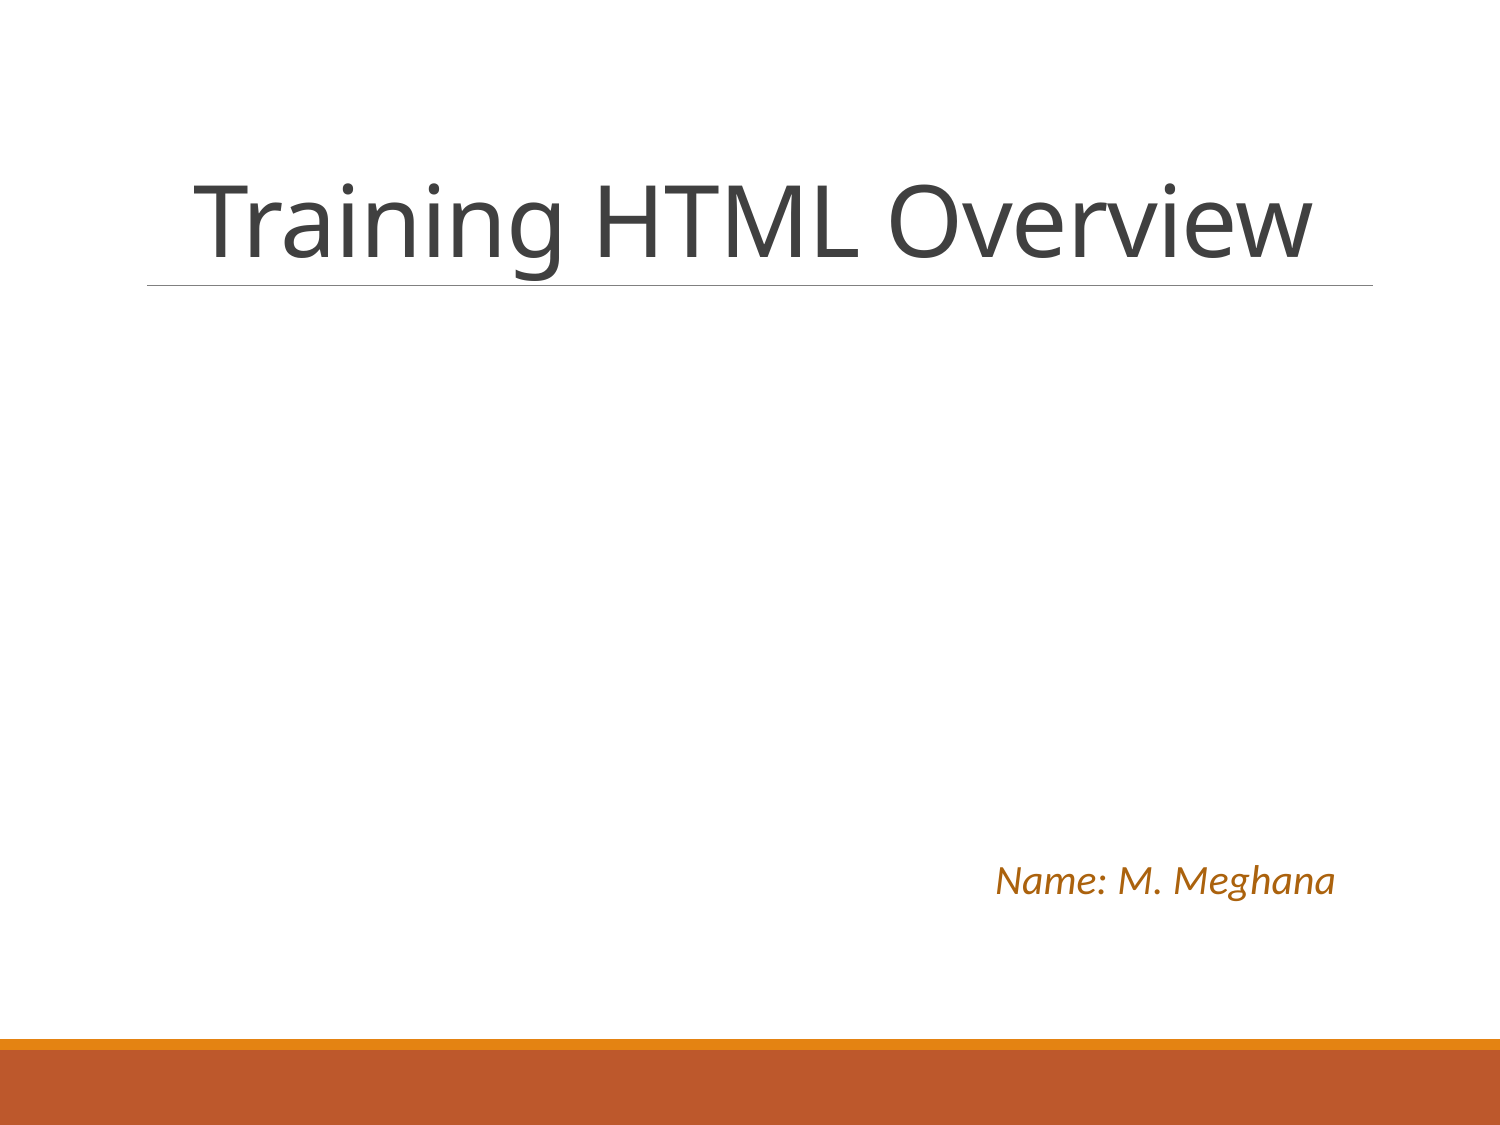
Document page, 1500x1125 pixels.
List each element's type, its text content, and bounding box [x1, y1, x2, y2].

list Name: M. Meghana [995, 851, 1452, 988]
title Training HTML Overview [135, 47, 1373, 285]
